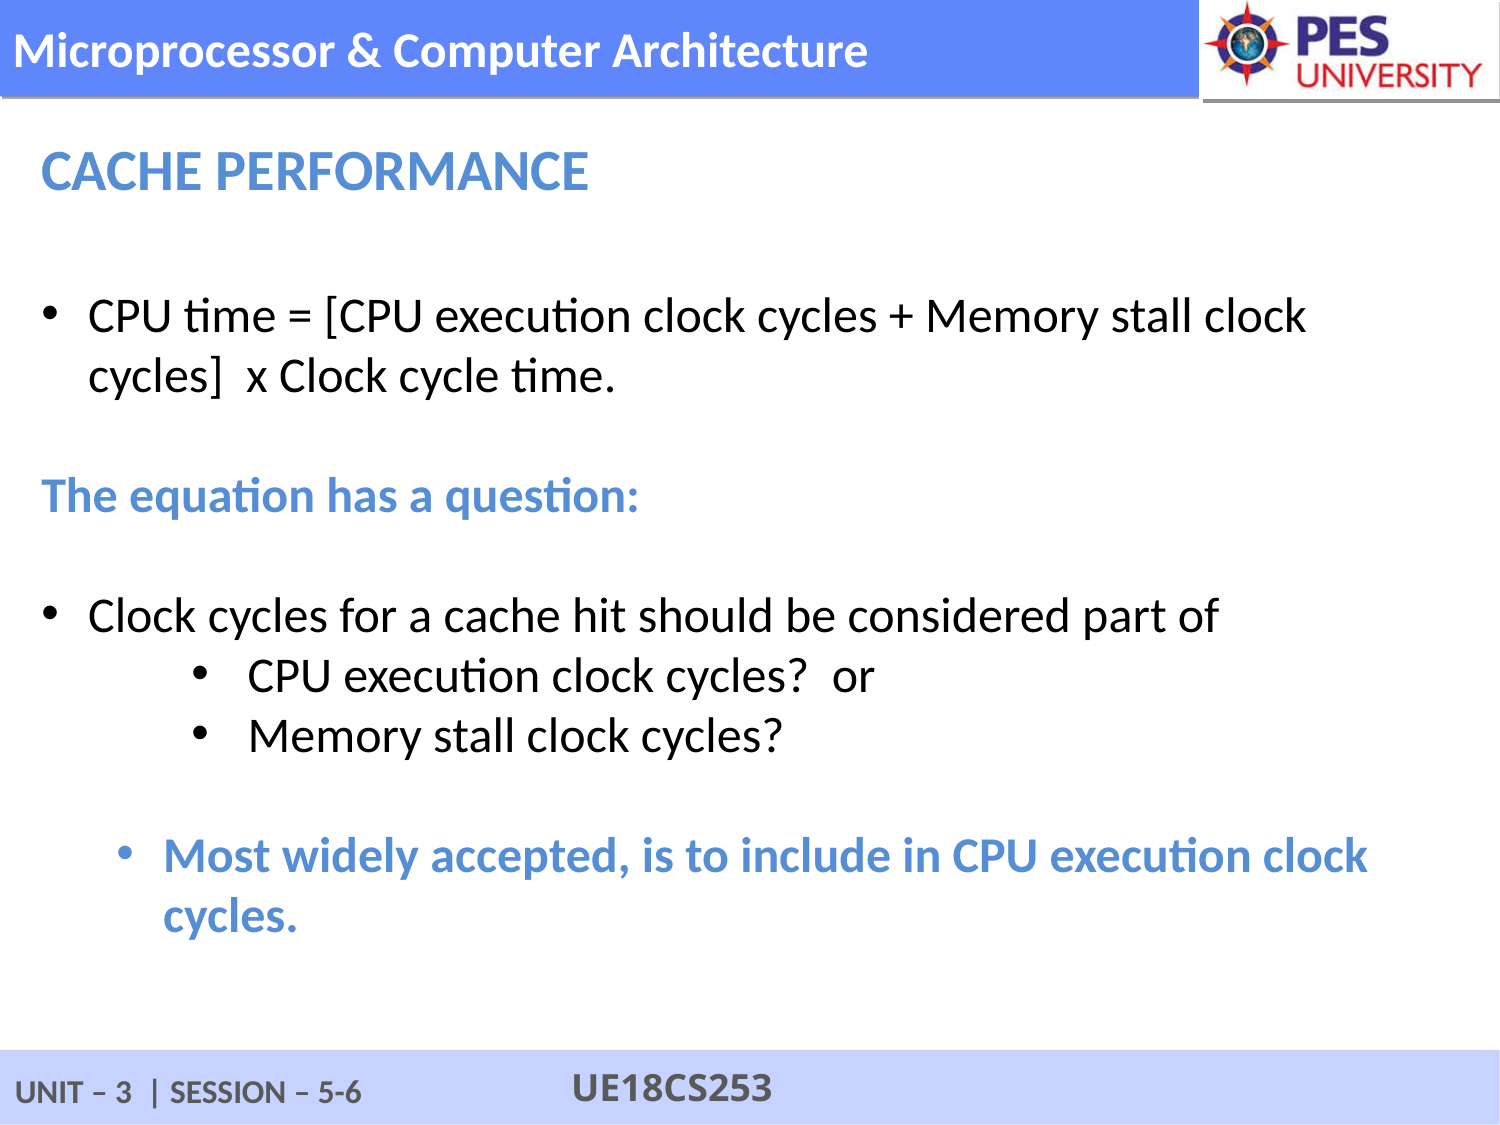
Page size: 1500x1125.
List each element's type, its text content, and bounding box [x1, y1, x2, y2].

picture [1199, 0, 1500, 99]
text_box CPU time = [CPU execution clock cycles + Memory stall clock cycles] x Clock cycle time. The equation has a question: Clock cycles for a cache hit should be considered part of CPU execution clock cycles? or Memory stall clock cycles? Most widely accepted, is to include in CPU execution clock cycles. [26, 274, 1469, 950]
text_box Cache performance [26, 114, 1377, 220]
